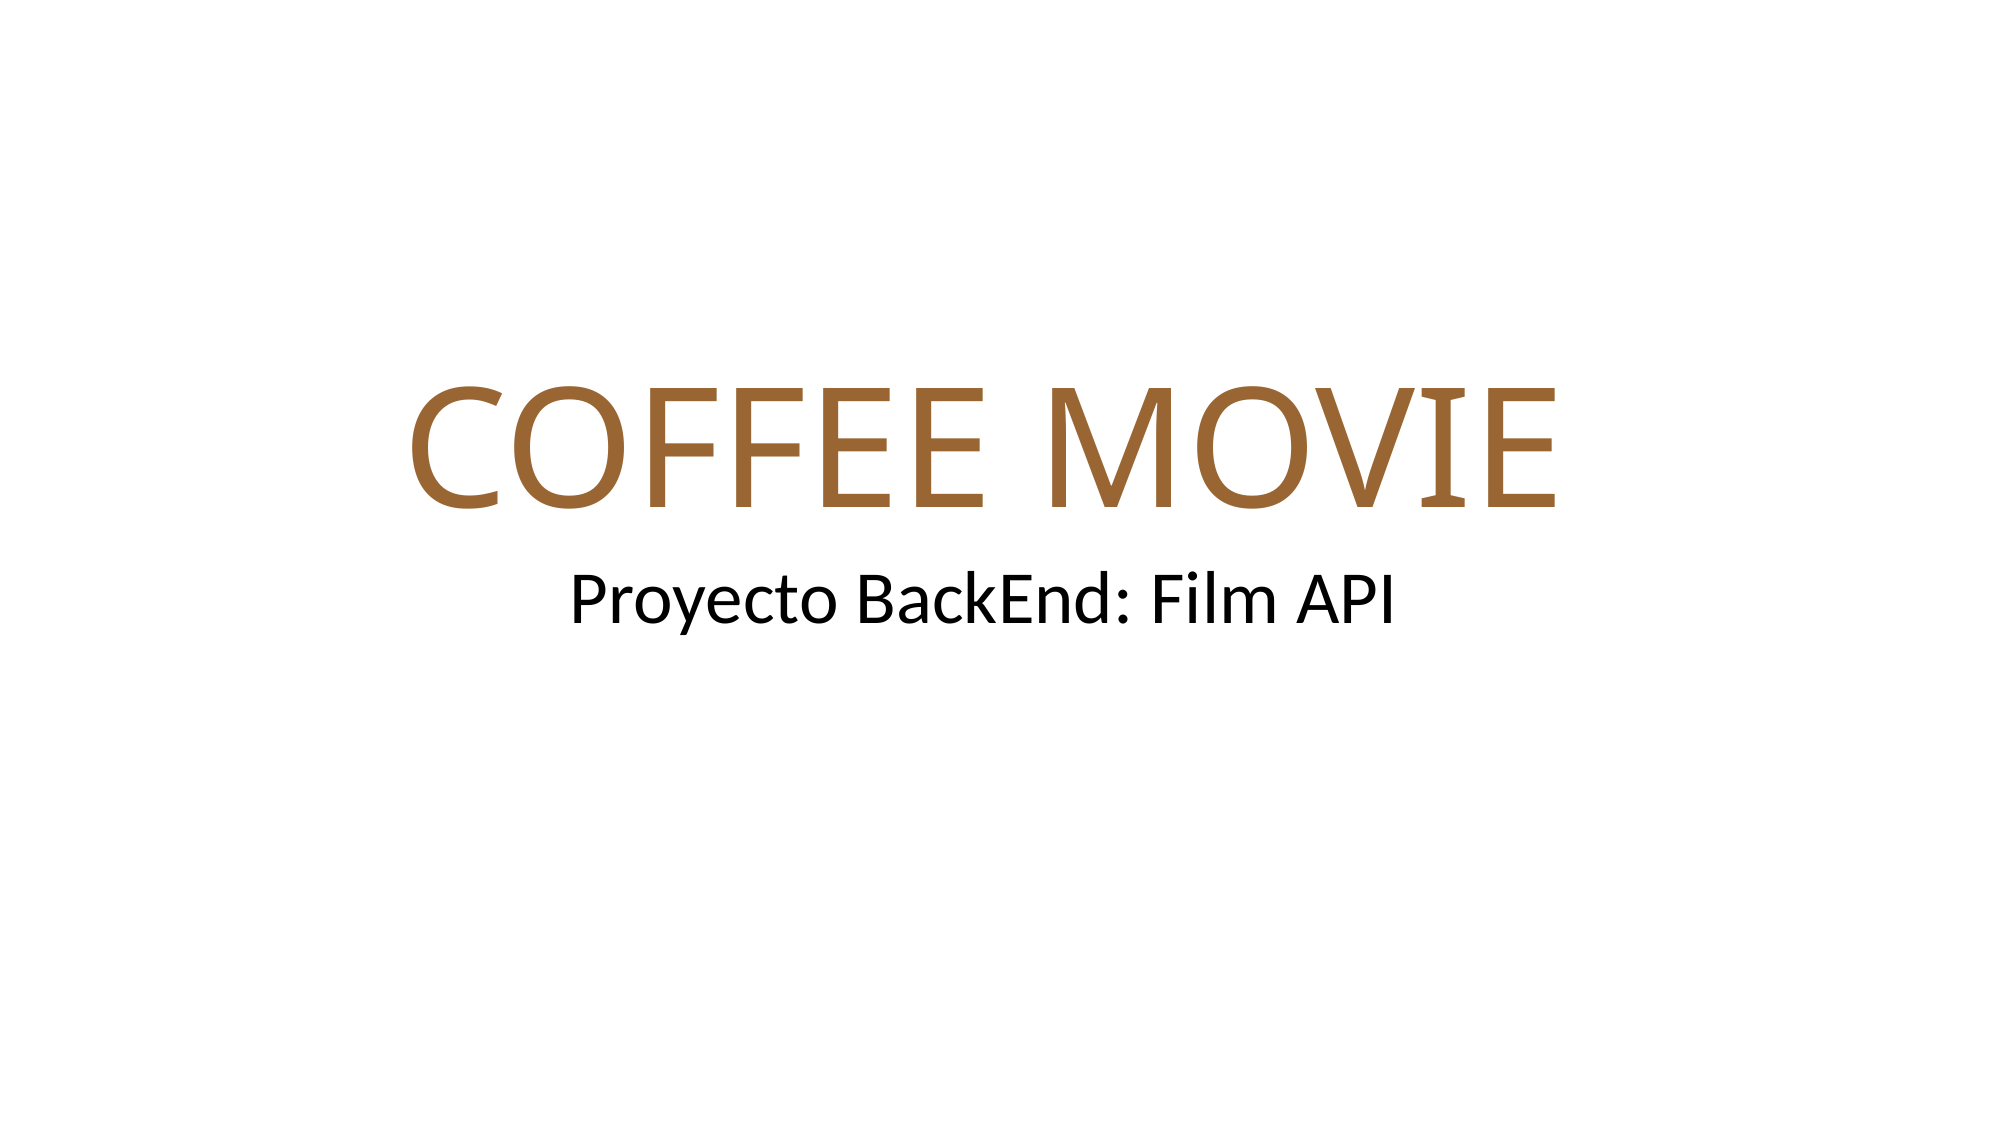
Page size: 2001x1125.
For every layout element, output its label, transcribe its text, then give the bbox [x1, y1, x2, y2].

subtitle Proyecto BackEnd: Film API [233, 550, 1734, 823]
title COFFEE MOVIE [233, 311, 1734, 550]
